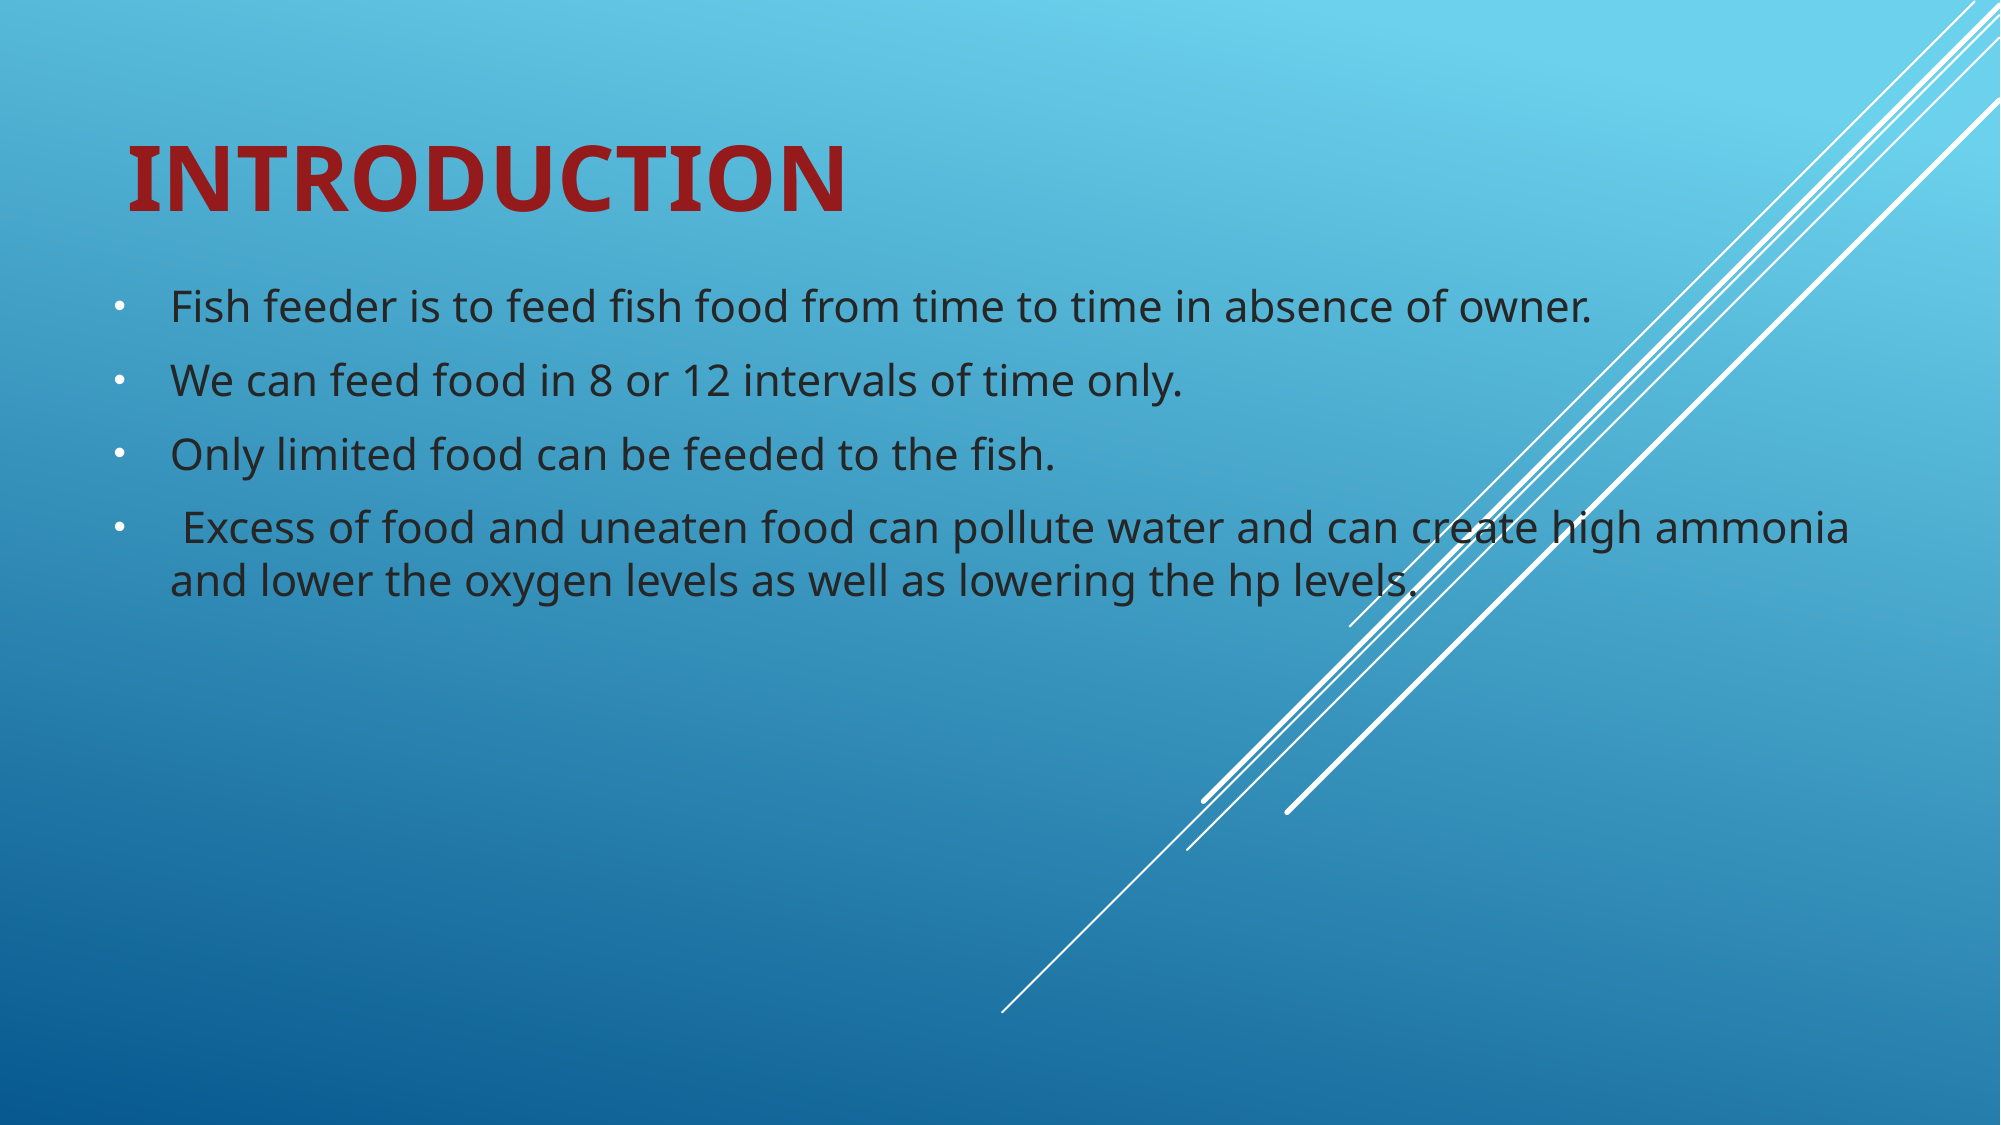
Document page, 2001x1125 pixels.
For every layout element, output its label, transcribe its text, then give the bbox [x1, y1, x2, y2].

subtitle Fish feeder is to feed fish food from time to time in absence of owner. We can feed food in 8 or 12 intervals of time only. Only limited food can be feeded to the fish. Excess of food and uneaten food can pollute water and can create high ammonia and lower the oxygen levels as well as lowering the hp levels. [98, 271, 1868, 950]
title introduction [112, 112, 1399, 238]
